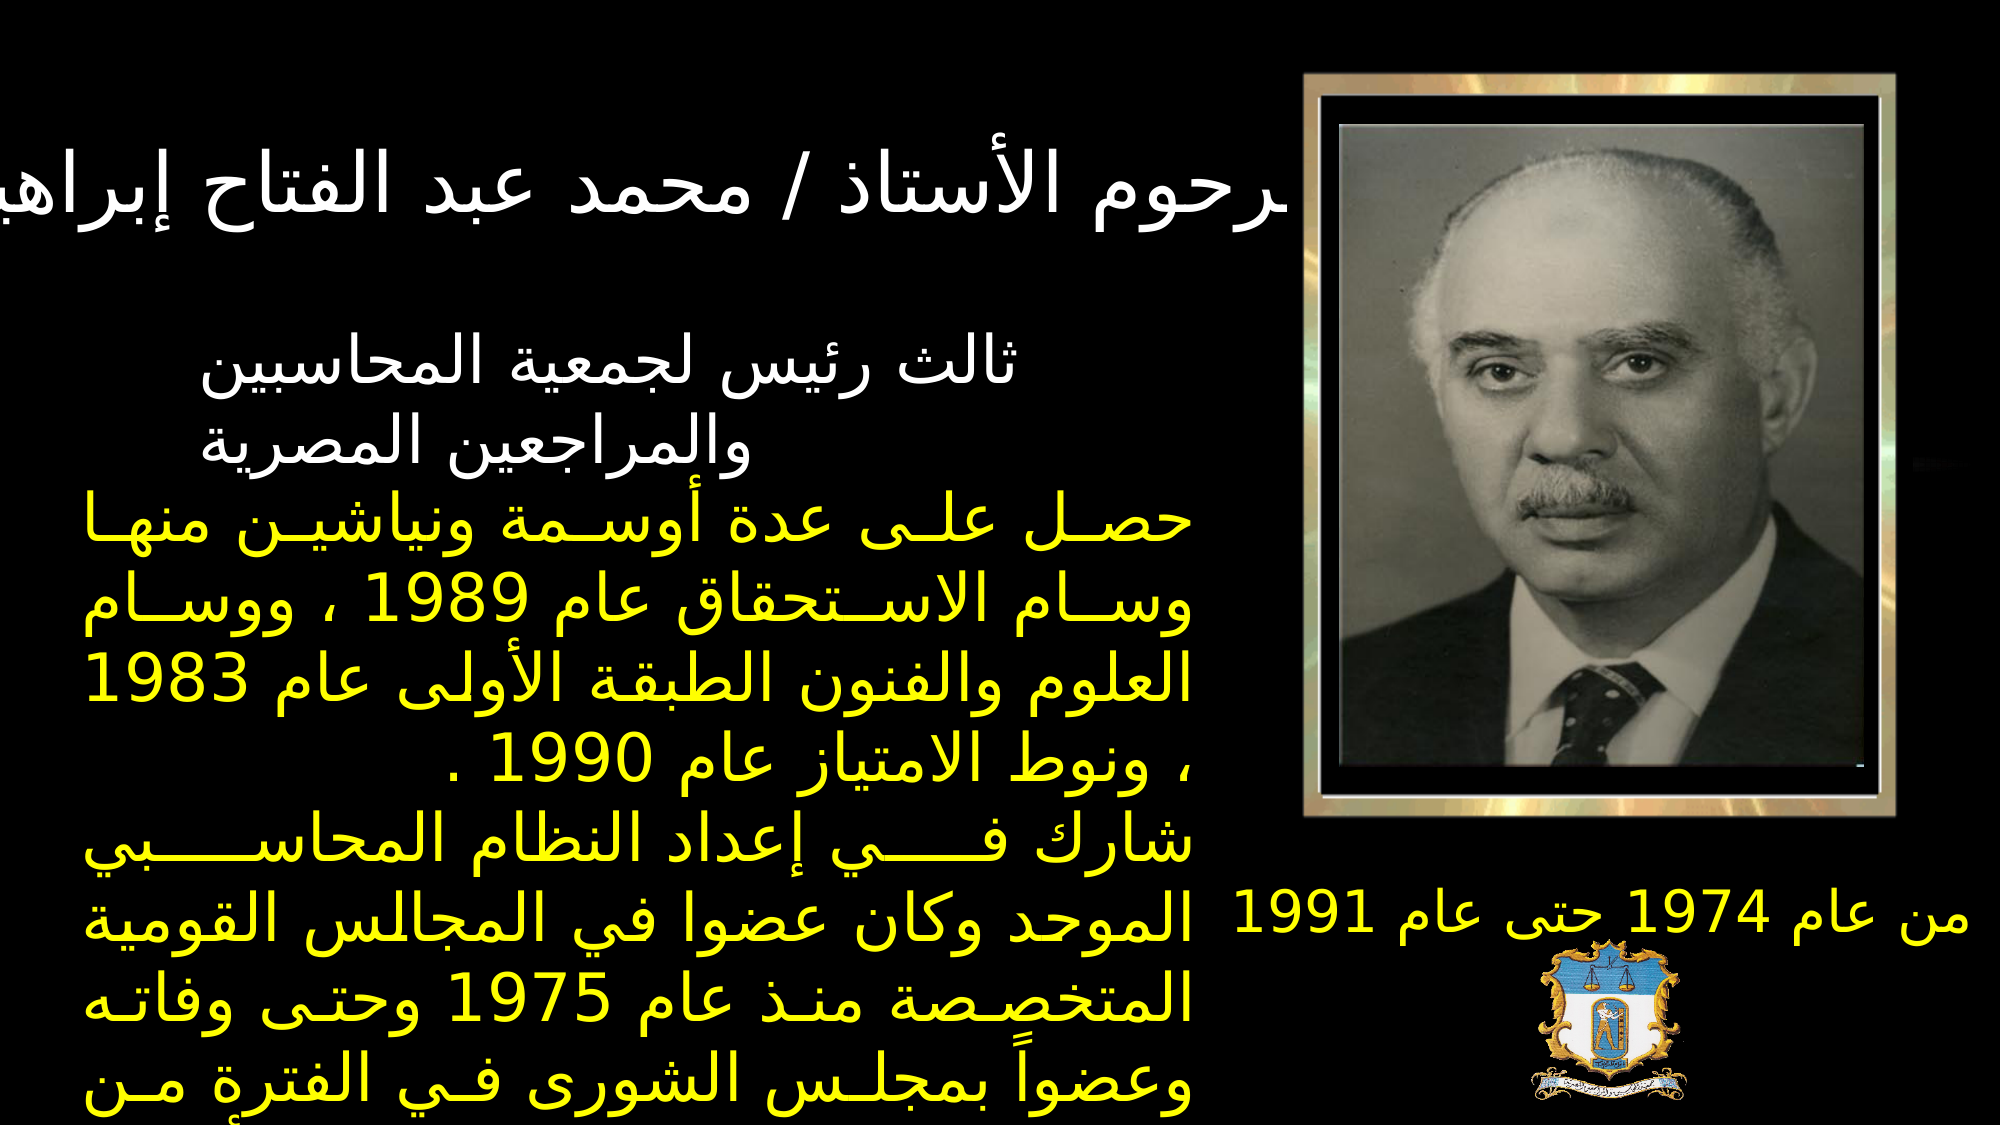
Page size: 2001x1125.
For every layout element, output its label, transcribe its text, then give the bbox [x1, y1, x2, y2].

text_box حصل على عدة أوسمة ونياشين منها وسام الاستحقاق عام 1989 ، ووسام العلوم والفنون الطبقة الأولى عام 1983 ، ونوط الامتياز عام 1990 . شارك في إعداد النظام المحاسبي الموحد وكان عضوا في المجالس القومية المتخصصة منذ عام 1975 وحتى وفاته وعضواً بمجلس الشورى في الفترة من عام 1976 وحتى عام 1982 وله أبحاث مهنية عديدة . [66, 467, 1212, 1125]
picture [1530, 936, 1689, 1101]
text_box من عام 1974 حتى عام 1991 [1215, 867, 1989, 952]
picture [1287, 53, 2000, 838]
text_box ثالث رئيس لجمعية المحاسبين والمراجعين المصرية [183, 309, 1261, 485]
text_box المرحوم الأستاذ / محمد عبد الفتاح إبراهيم [0, 121, 1287, 237]
